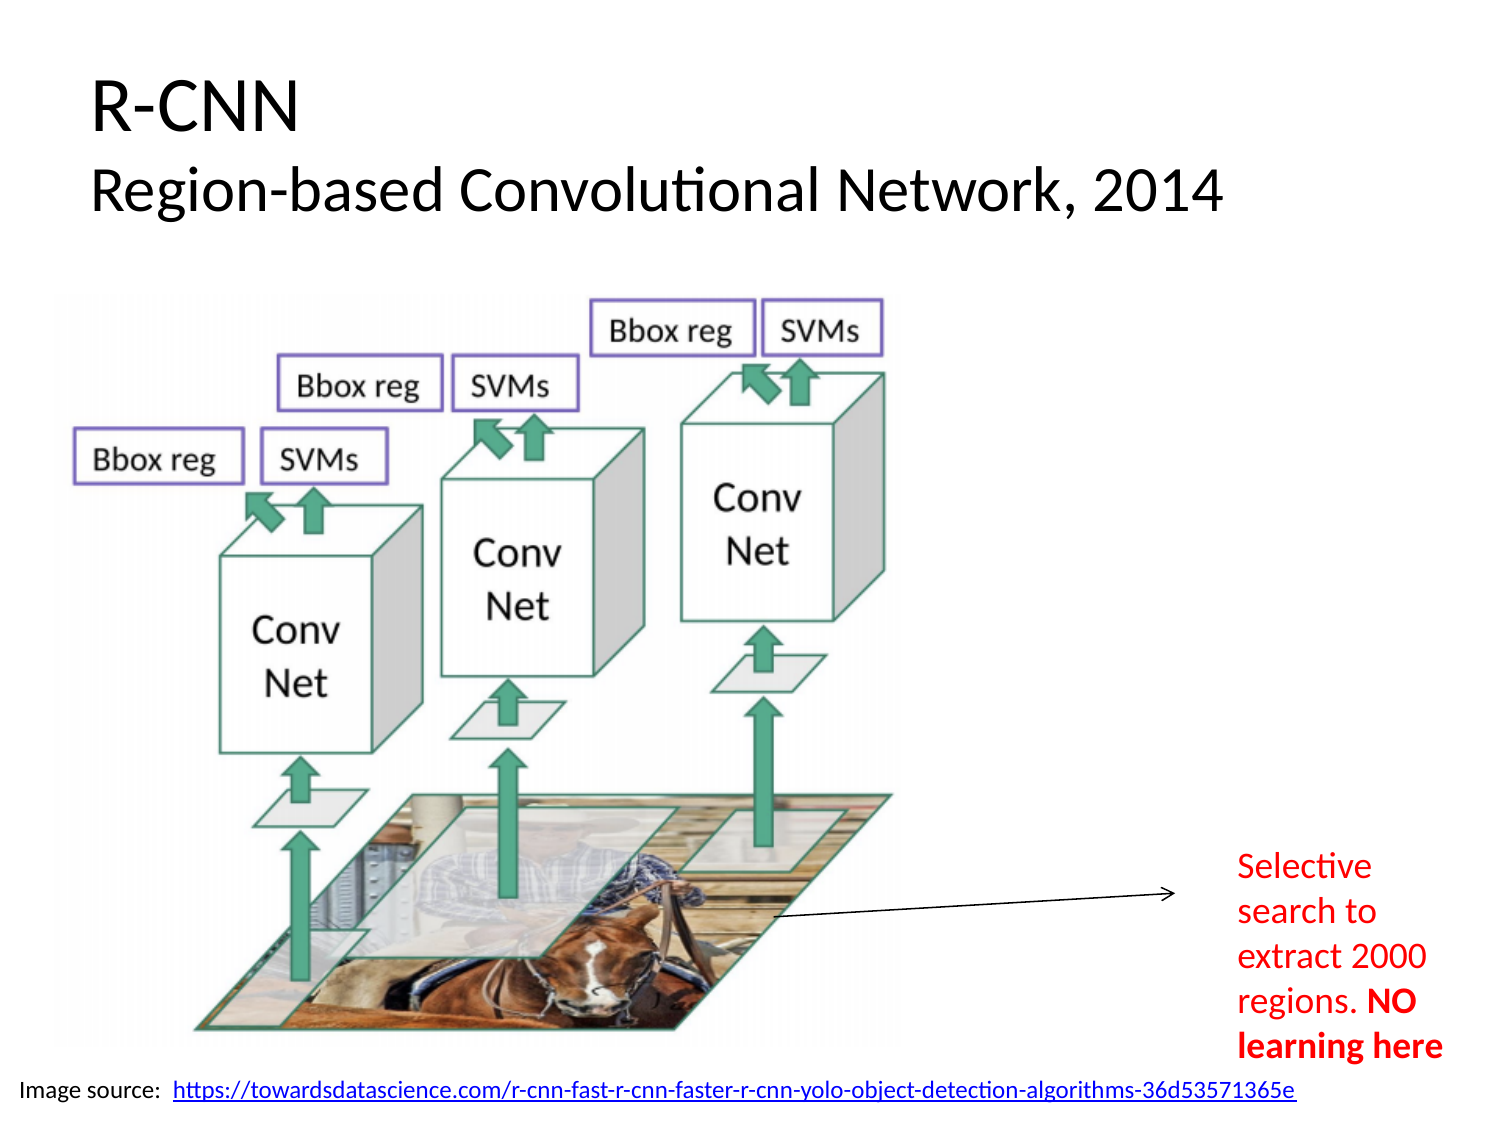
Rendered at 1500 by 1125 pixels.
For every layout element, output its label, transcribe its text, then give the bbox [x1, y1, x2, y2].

title R-CNN Region-based Convolutional Network, 2014 [75, 45, 1425, 233]
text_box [773, 892, 1176, 918]
picture [41, 278, 911, 1058]
text_box Image source: https://towardsdatascience.com/r-cnn-fast-r-cnn-faster-r-cnn-yolo-object-detection-algorithms-36d53571365e [4, 1066, 1313, 1111]
text_box Selective search to extract 2000 regions. NO learning here [1222, 834, 1471, 1074]
